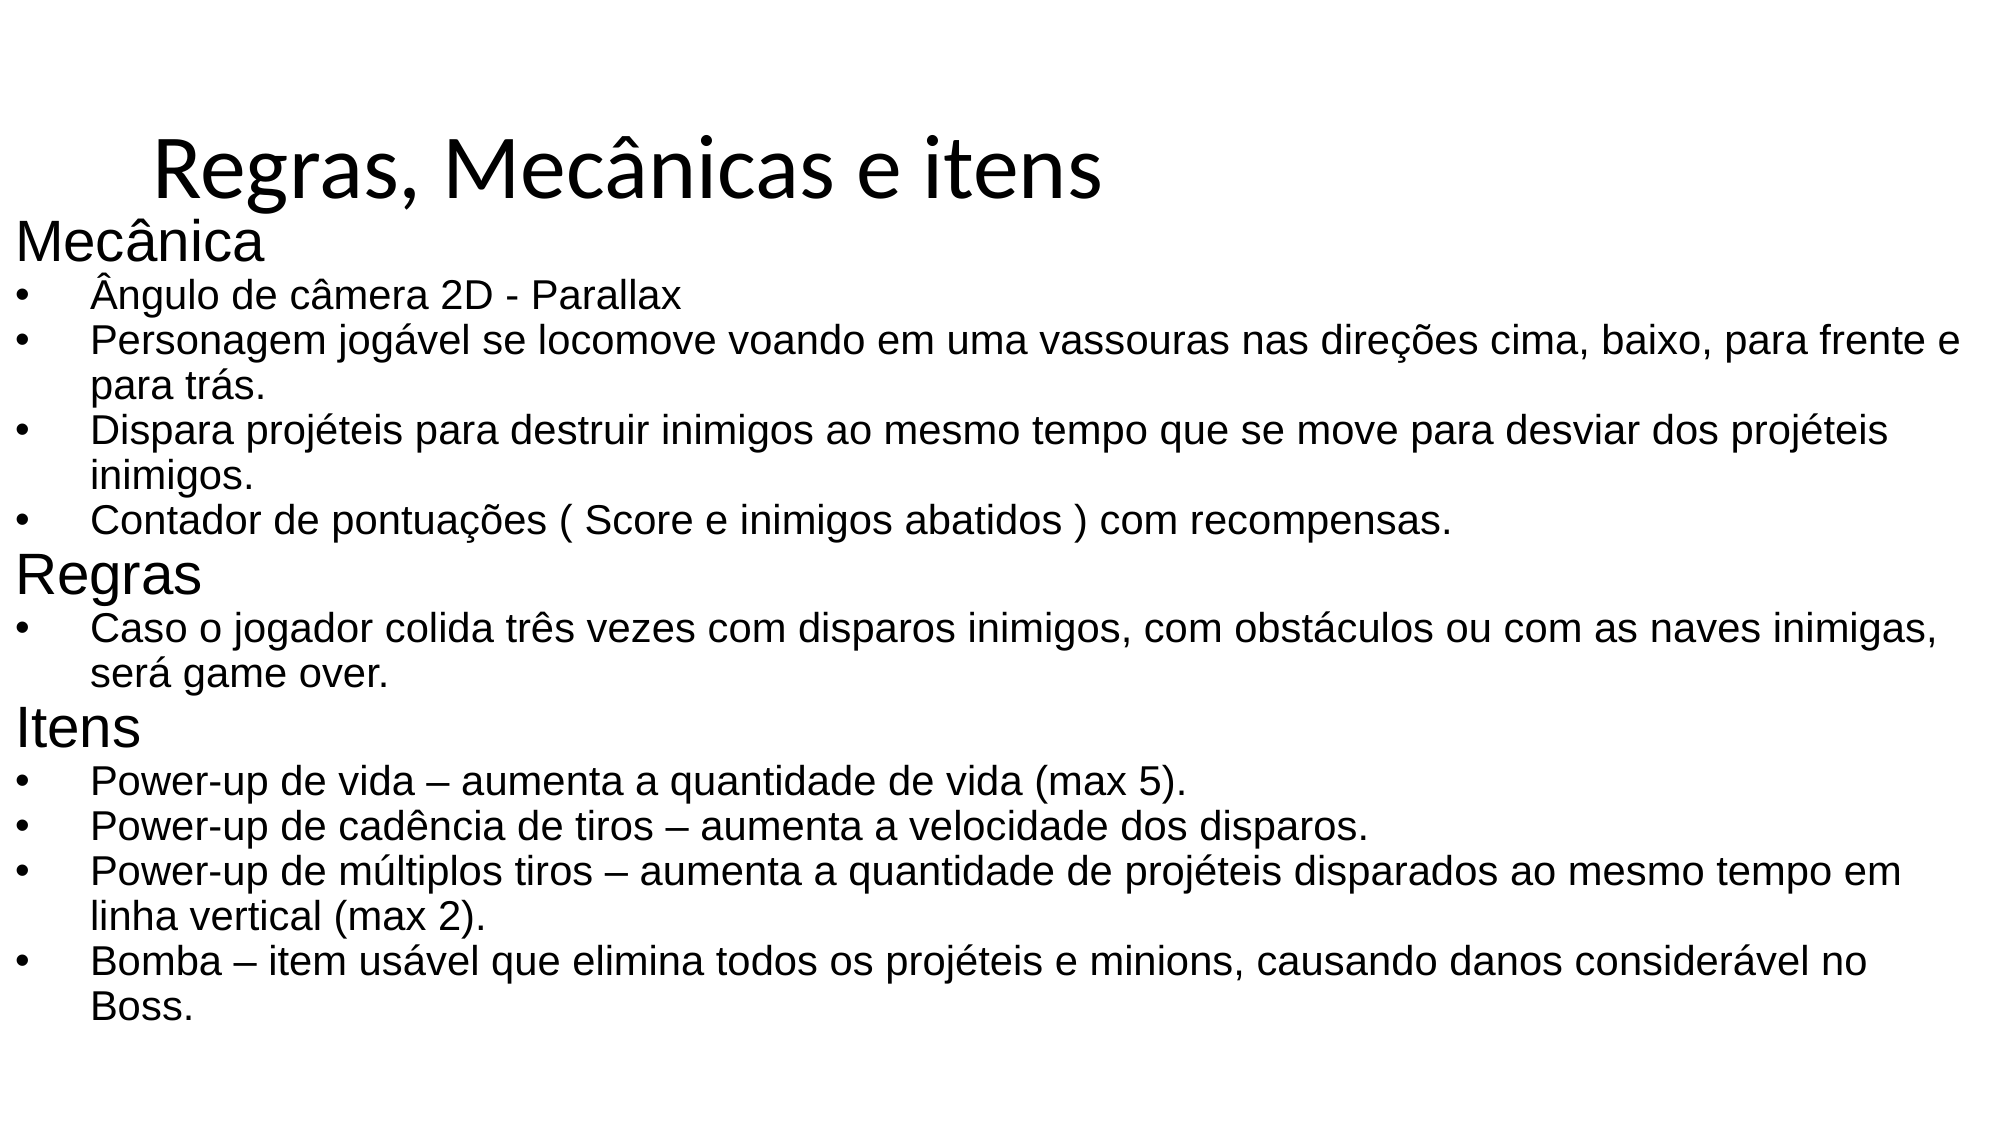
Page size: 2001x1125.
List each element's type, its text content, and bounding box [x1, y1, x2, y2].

text_box Mecânica Ângulo de câmera 2D - Parallax Personagem jogável se locomove voando em uma vassouras nas direções cima, baixo, para frente e para trás. Dispara projéteis para destruir inimigos ao mesmo tempo que se move para desviar dos projéteis inimigos. Contador de pontuações ( Score e inimigos abatidos ) com recompensas. Regras Caso o jogador colida três vezes com disparos inimigos, com obstáculos ou com as naves inimigas, será game over. Itens Power-up de vida – aumenta a quantidade de vida (max 5). Power-up de cadência de tiros – aumenta a velocidade dos disparos. Power-up de múltiplos tiros – aumenta a quantidade de projéteis disparados ao mesmo tempo em linha vertical (max 2). Bomba – item usável que elimina todos os projéteis e minions, causando danos considerável no Boss. [0, 203, 1981, 1125]
text_box Regras, Mecânicas e itens [137, 59, 1863, 203]
